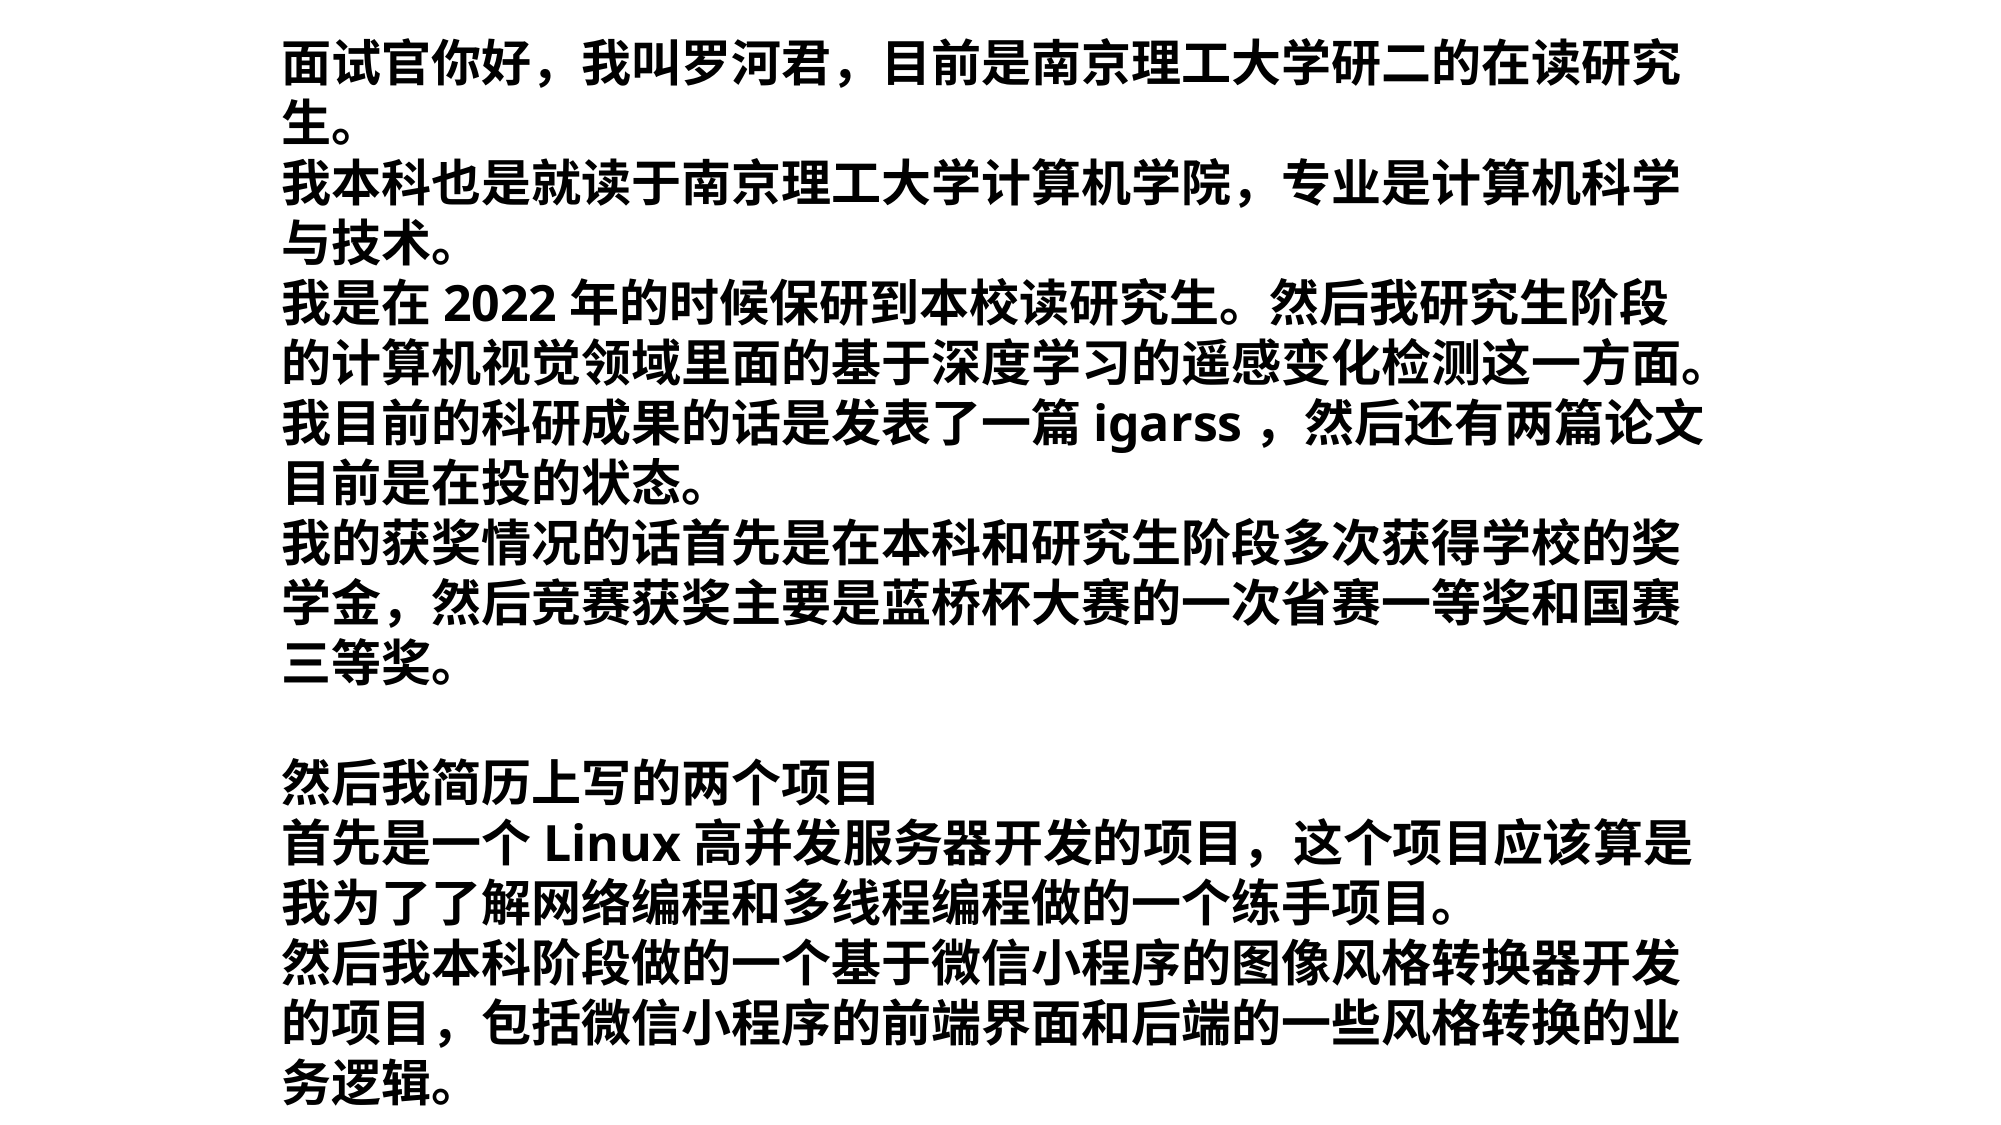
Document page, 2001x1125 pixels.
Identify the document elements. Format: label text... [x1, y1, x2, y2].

text_box 面试官你好，我叫罗河君，目前是南京理工大学研二的在读研究生。 我本科也是就读于南京理工大学计算机学院，专业是计算机科学与技术。 我是在2022年的时候保研到本校读研究生。然后我研究生阶段的计算机视觉领域里面的基于深度学习的遥感变化检测这一方面。 我目前的科研成果的话是发表了一篇igarss，然后还有两篇论文目前是在投的状态。 我的获奖情况的话首先是在本科和研究生阶段多次获得学校的奖学金，然后竞赛获奖主要是蓝桥杯大赛的一次省赛一等奖和国赛三等奖。 然后我简历上写的两个项目 首先是一个Linux高并发服务器开发的项目，这个项目应该算是我为了了解网络编程和多线程编程做的一个练手项目。 然后我本科阶段做的一个基于微信小程序的图像风格转换器开发的项目，包括微信小程序的前端界面和后端的一些风格转换的业务逻辑。 [266, 24, 1734, 1119]
